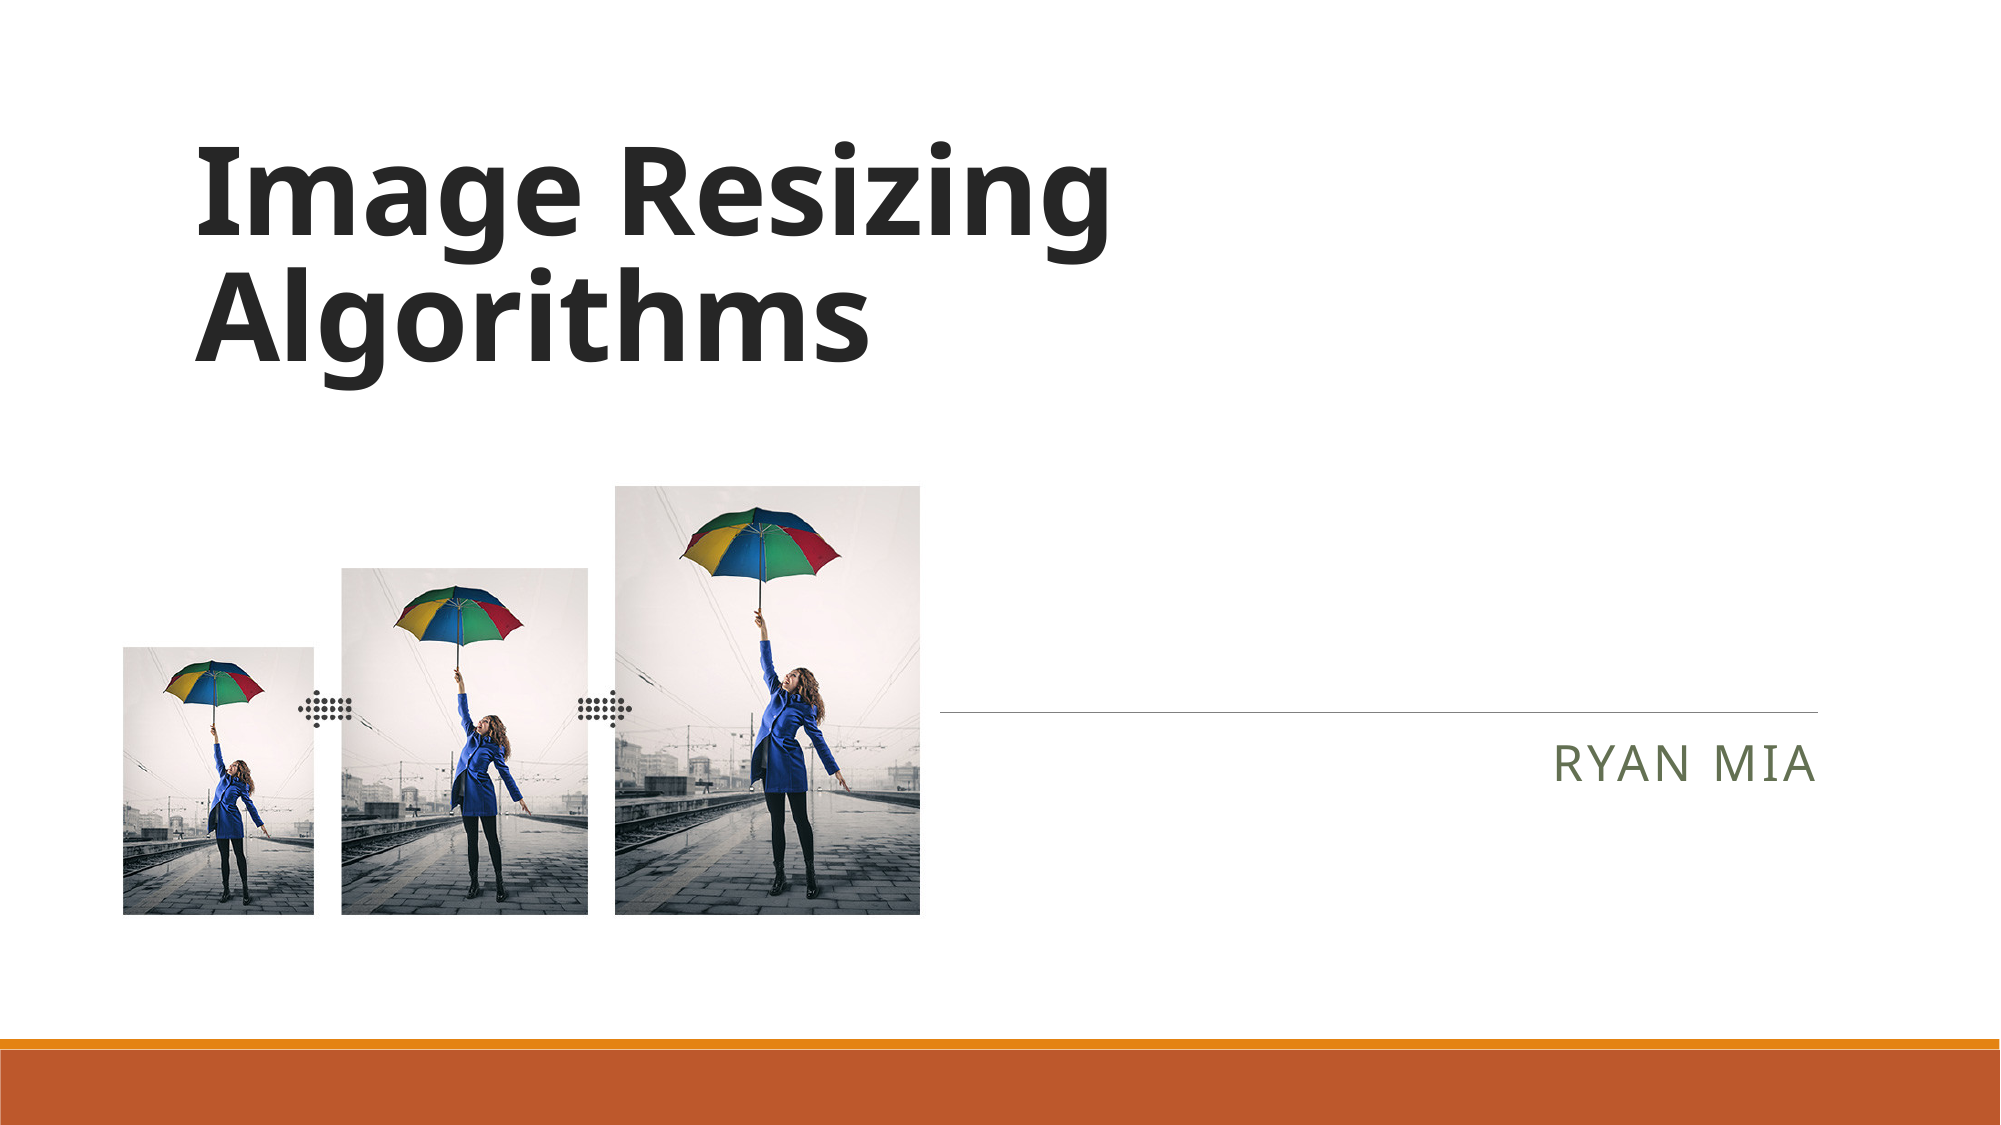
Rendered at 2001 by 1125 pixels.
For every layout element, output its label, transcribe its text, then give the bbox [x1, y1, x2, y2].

picture [99, 479, 941, 919]
title Image Resizing Algorithms [180, 124, 1830, 395]
subtitle Ryan Mia [949, 730, 1831, 919]
